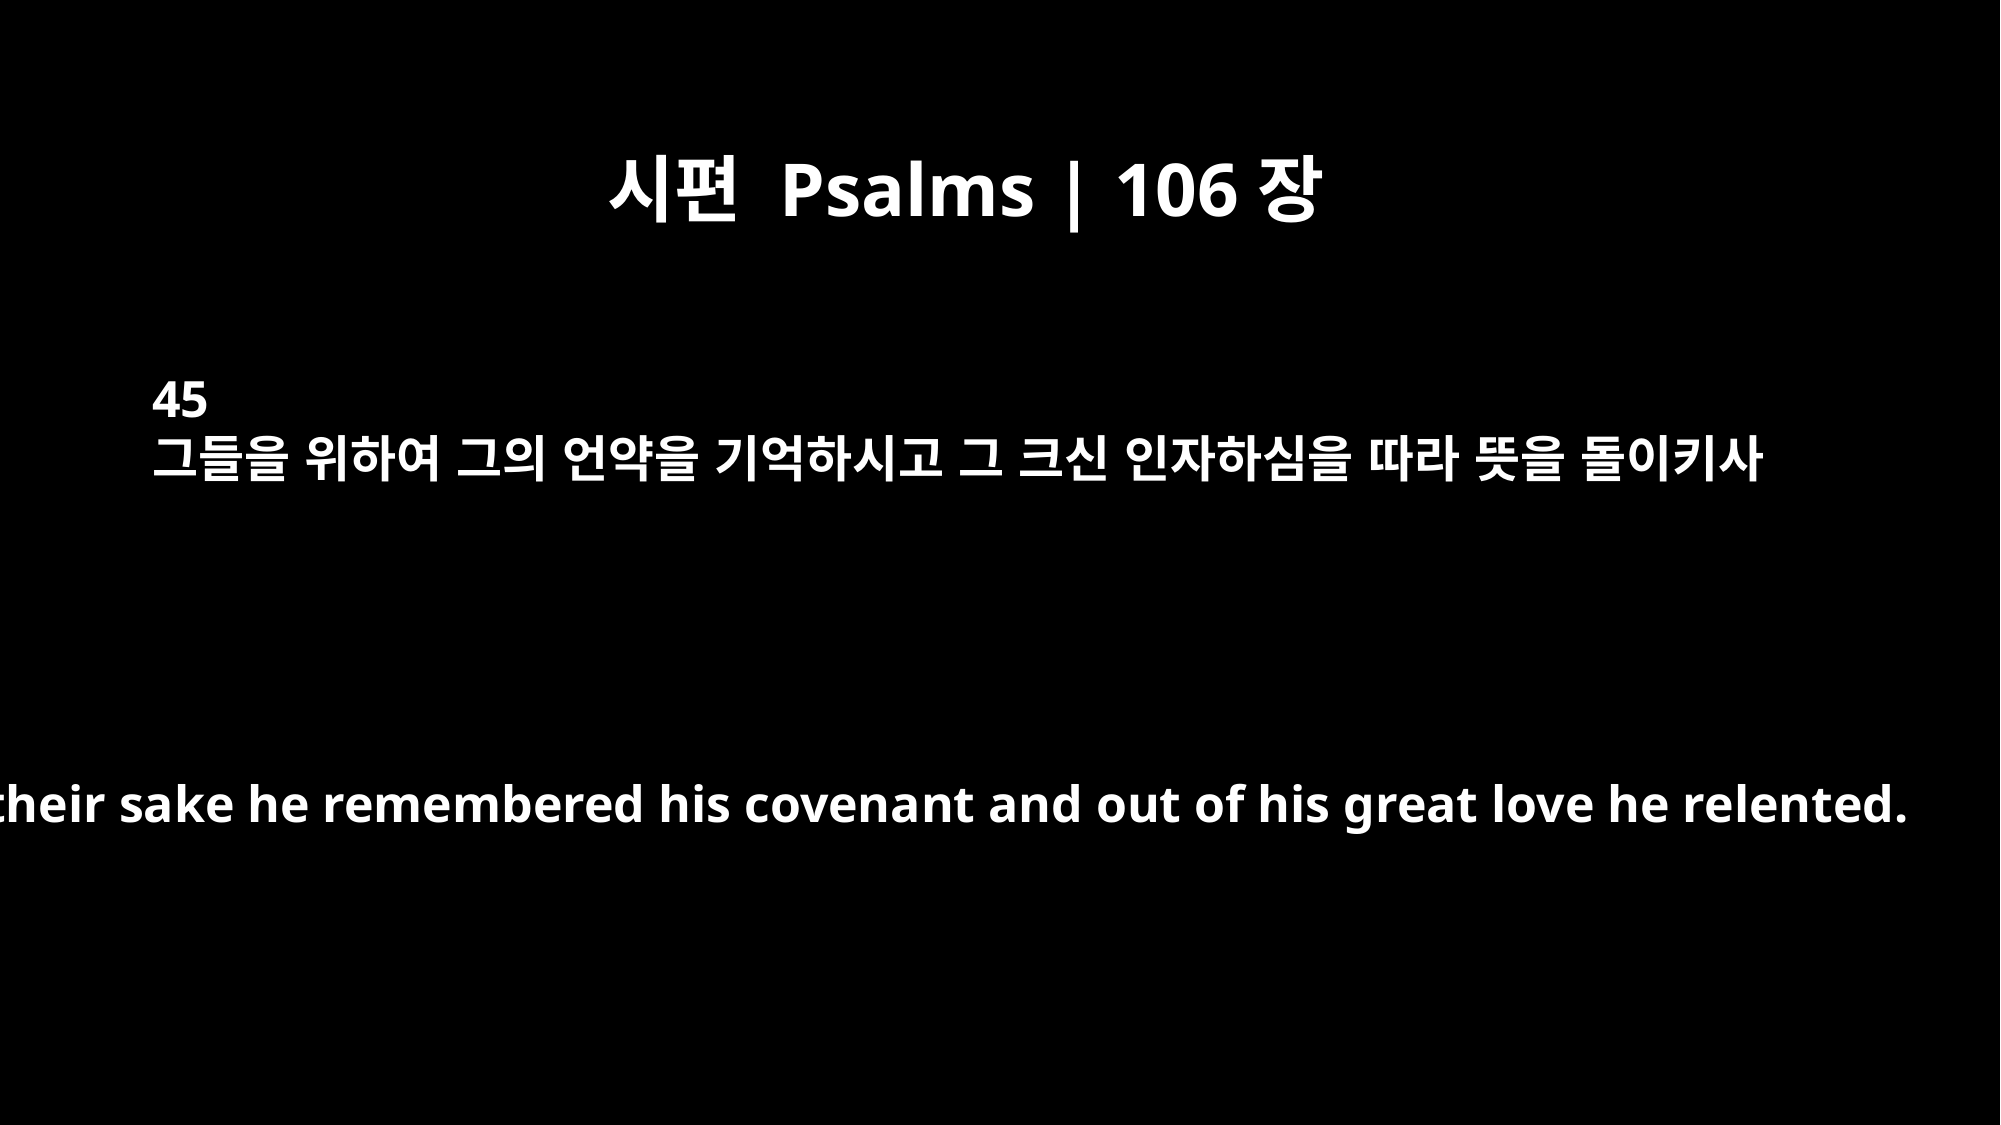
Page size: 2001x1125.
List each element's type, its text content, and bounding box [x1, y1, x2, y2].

text_box 시편 Psalms | 106장 [592, 136, 1340, 239]
text_box for their sake he remembered his covenant and out of his great love he relented. [0, 764, 1925, 840]
text_box 45 그들을 위하여 그의 언약을 기억하시고 그 크신 인자하심을 따라 뜻을 돌이키사 [137, 359, 1780, 495]
